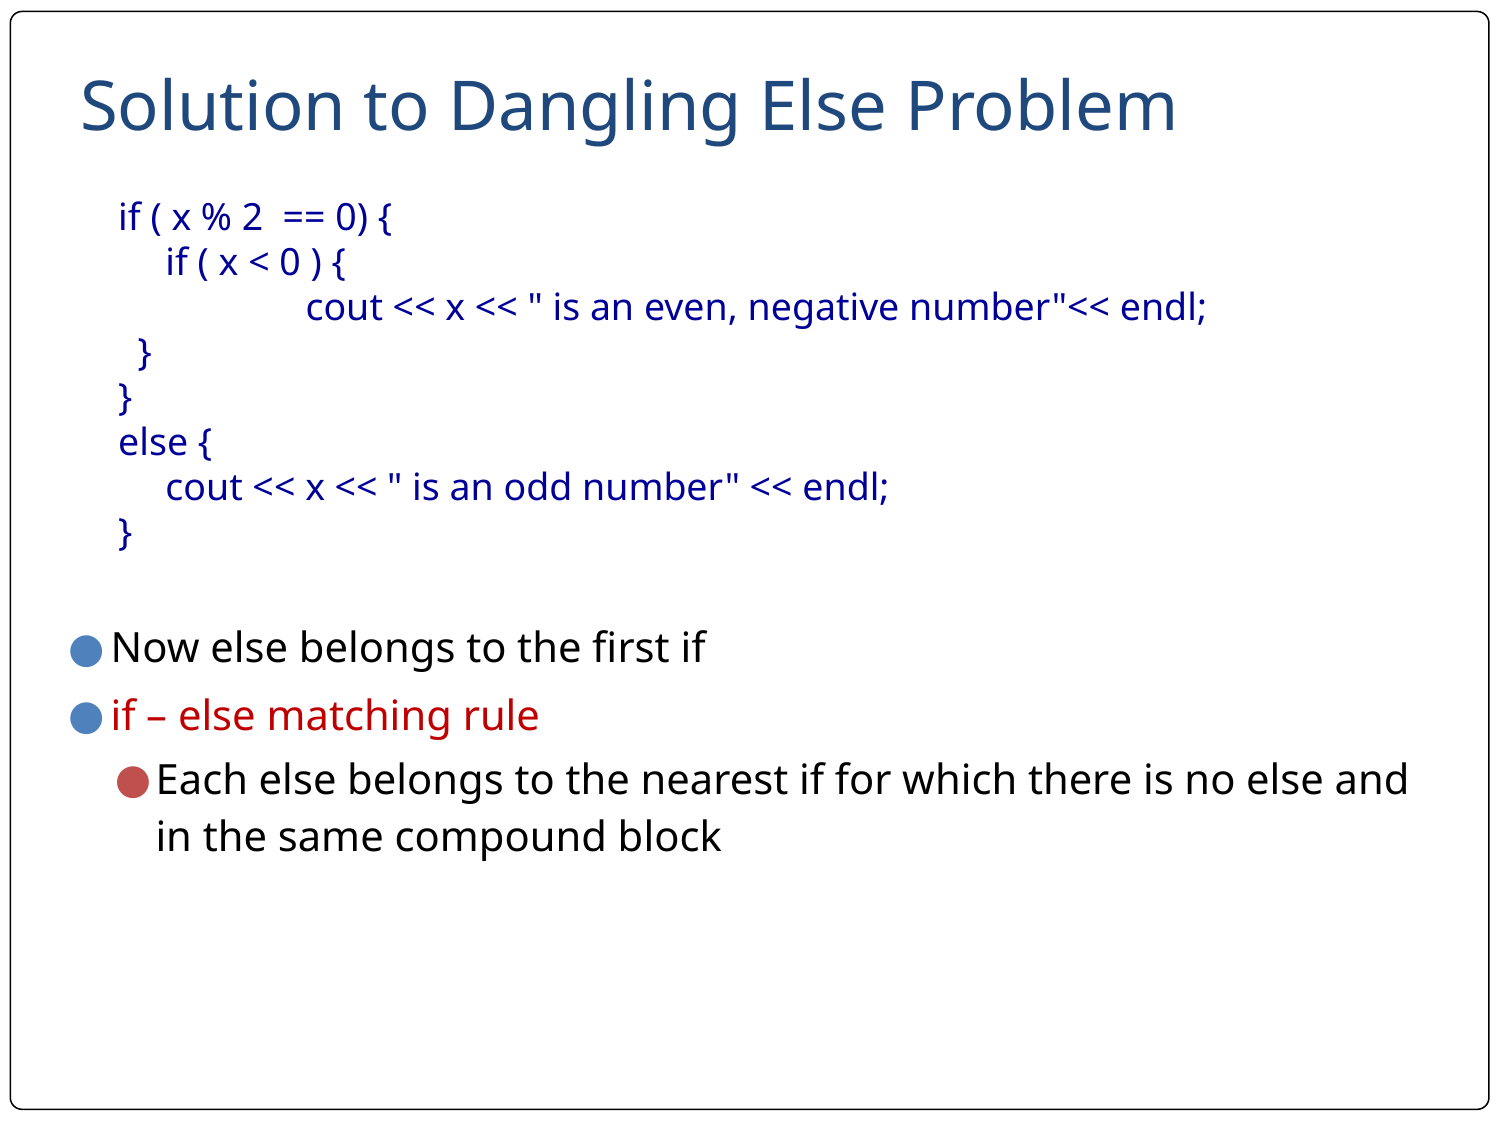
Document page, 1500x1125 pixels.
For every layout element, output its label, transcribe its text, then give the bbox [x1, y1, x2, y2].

title Solution to Dangling Else Problem [65, 24, 1341, 160]
list if ( x % 2 == 0) { if ( x < 0 ) { cout << x << " is an even, negative number"<< endl; } } else { cout << x << " is an odd number" << endl; } Now else belongs to the first if if – else matching rule Each else belongs to the nearest if for which there is no else and in the same compound block [50, 185, 1456, 988]
